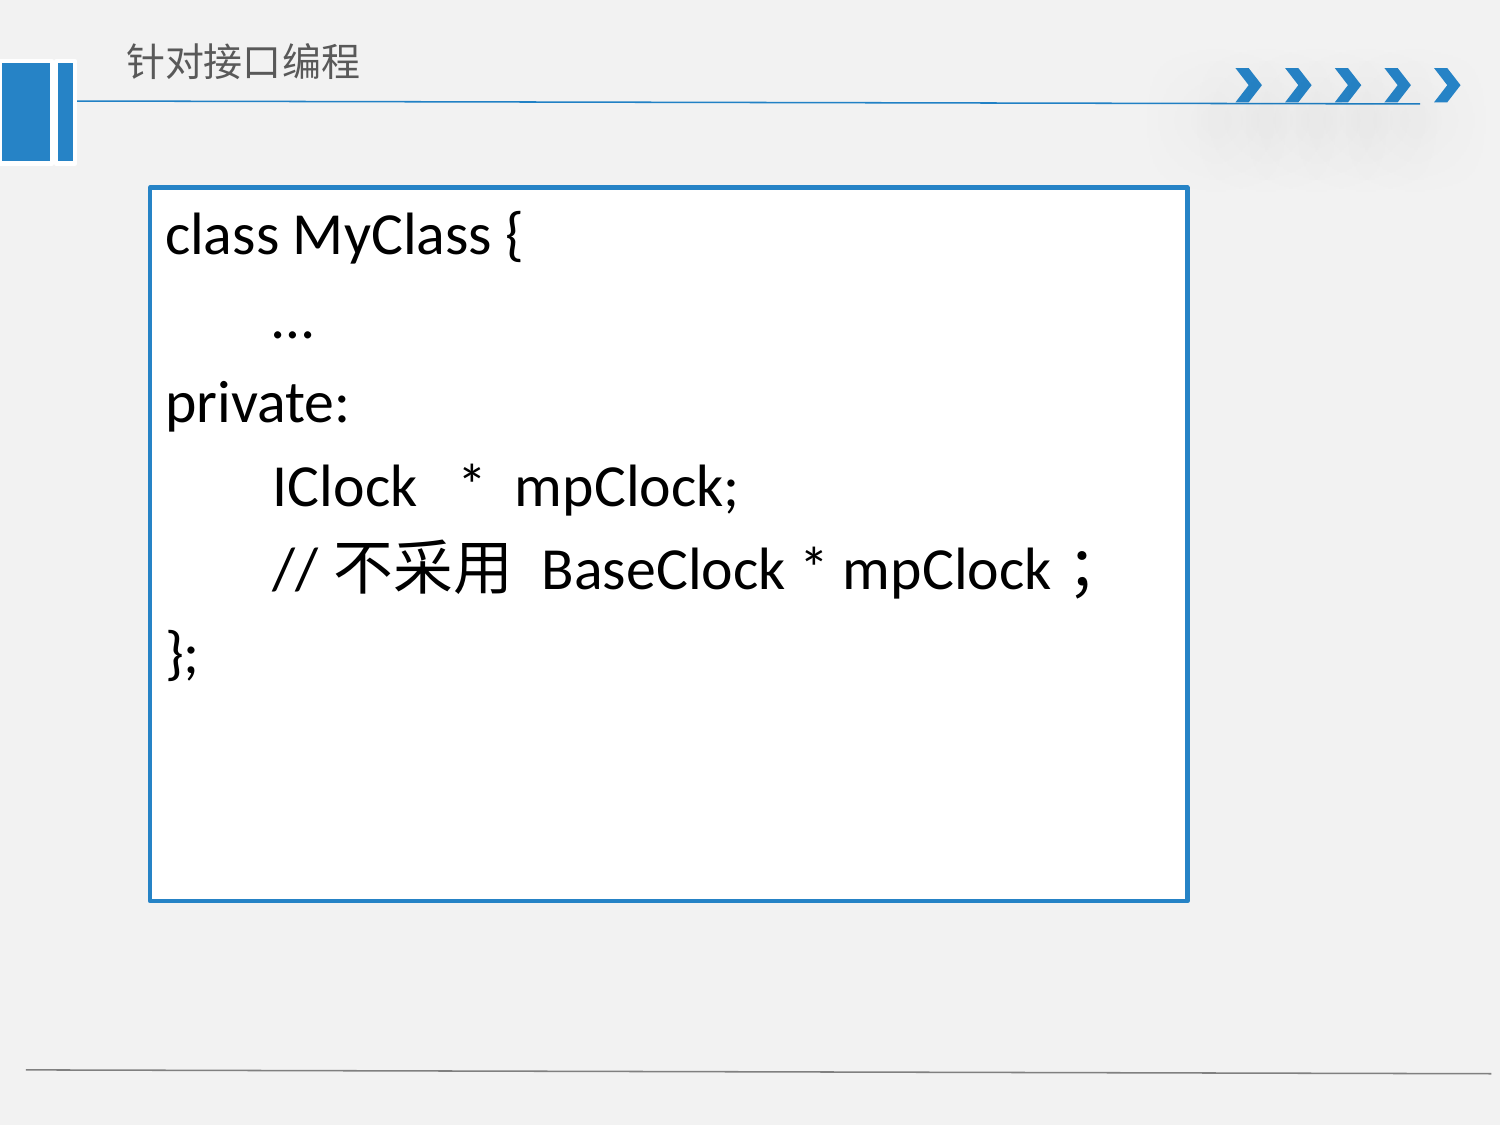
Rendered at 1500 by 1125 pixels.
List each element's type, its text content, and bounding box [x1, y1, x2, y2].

list class MyClass { … private: IClock * mpClock; //不采用 BaseClock * mpClock； }; [148, 185, 1190, 903]
title 针对接口编程 [111, 20, 633, 103]
